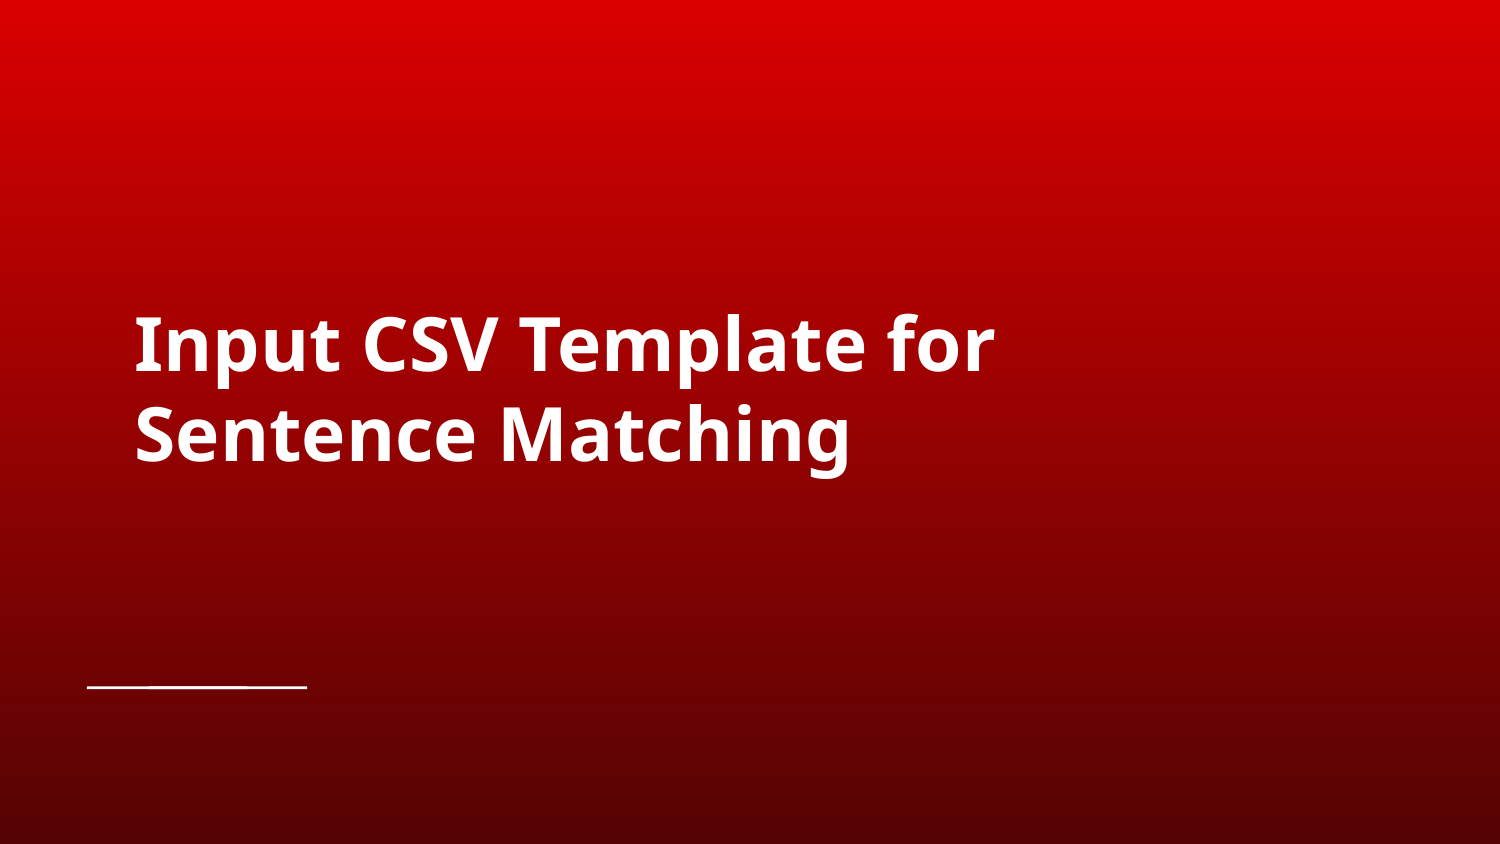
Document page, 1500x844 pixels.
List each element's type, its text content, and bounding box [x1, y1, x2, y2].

title Input CSV Template for Sentence Matching [119, 141, 1272, 632]
